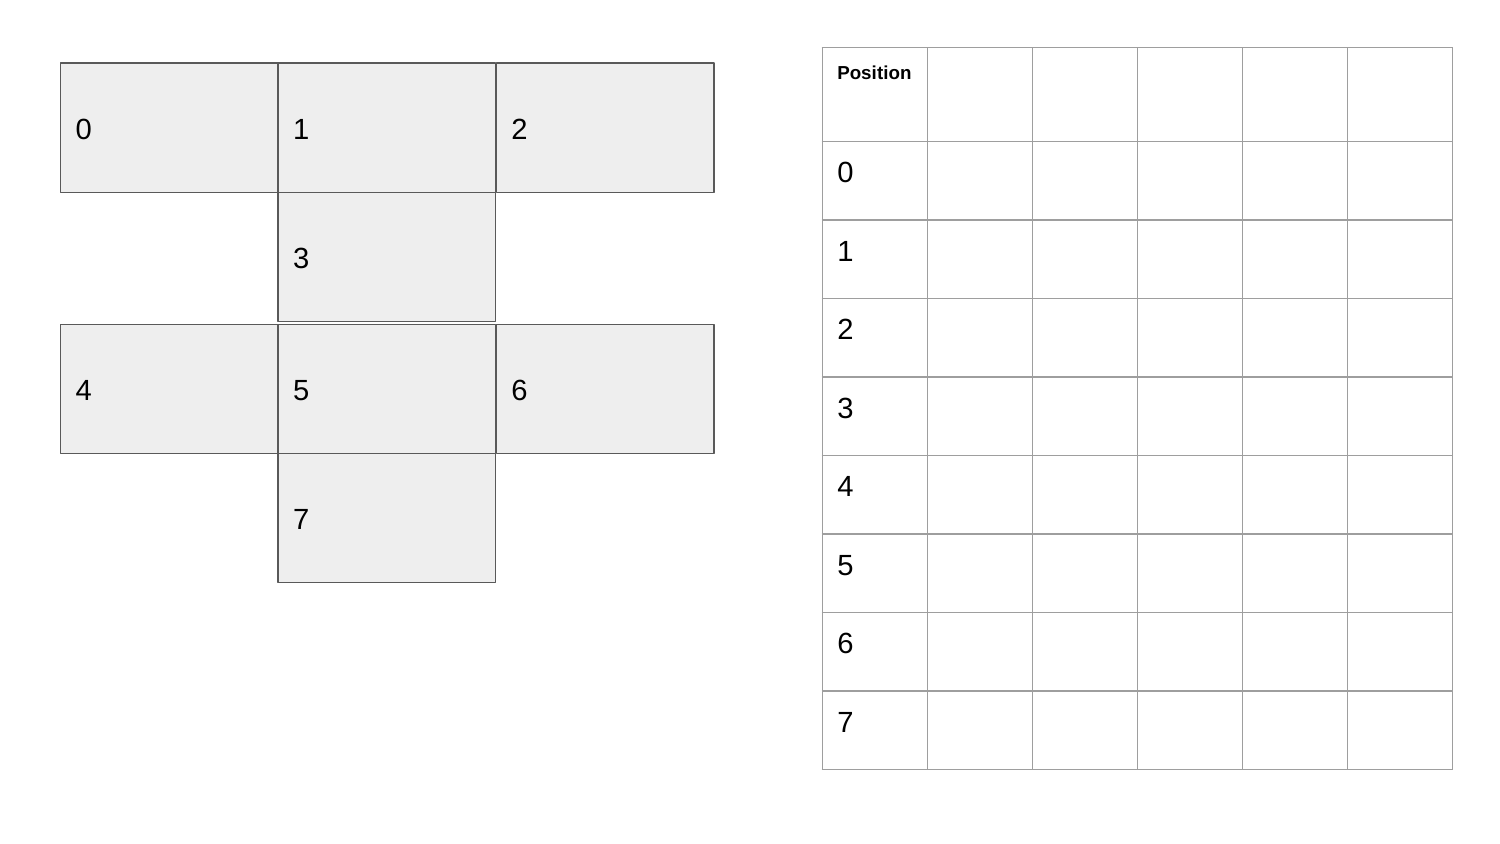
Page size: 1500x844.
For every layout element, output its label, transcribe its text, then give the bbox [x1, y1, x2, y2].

table_cell [1138, 456, 1242, 533]
table_cell 1 [823, 221, 927, 298]
table_cell [1243, 378, 1347, 455]
table_cell [1348, 221, 1452, 298]
table_cell 6 [823, 613, 927, 690]
text_box 2 [496, 63, 714, 193]
table_cell 2 [823, 299, 927, 376]
table_cell [928, 535, 1032, 612]
table_cell [1033, 221, 1137, 298]
table_cell [1033, 535, 1137, 612]
table_cell 0 [823, 142, 927, 219]
table_header [1243, 48, 1347, 141]
table_cell [1138, 221, 1242, 298]
table_cell [1243, 221, 1347, 298]
text_box 5 [278, 324, 496, 453]
table_cell [1348, 456, 1452, 533]
table_cell [1033, 692, 1137, 769]
table_cell [928, 456, 1032, 533]
table_cell [928, 613, 1032, 690]
table_cell [1243, 299, 1347, 376]
table_cell [1243, 535, 1347, 612]
text_box 3 [278, 192, 496, 322]
table_cell [1033, 142, 1137, 219]
table_cell [1348, 378, 1452, 455]
table_cell [928, 221, 1032, 298]
table_cell [928, 692, 1032, 769]
table_header [1348, 48, 1452, 141]
table_cell [1348, 692, 1452, 769]
text_box 1 [278, 63, 496, 192]
table_cell [1138, 378, 1242, 455]
table_cell [1243, 142, 1347, 219]
table_cell [1138, 299, 1242, 376]
table_cell [928, 378, 1032, 455]
table_cell [1033, 613, 1137, 690]
table_cell [928, 142, 1032, 219]
table_cell 4 [823, 456, 927, 533]
table_cell [1348, 535, 1452, 612]
table_cell [1348, 613, 1452, 690]
table_cell [1243, 456, 1347, 533]
text_box 6 [496, 324, 714, 454]
table_cell [1033, 378, 1137, 455]
text_box 4 [60, 324, 278, 454]
table_cell [1138, 535, 1242, 612]
table_cell [1243, 613, 1347, 690]
table_cell 5 [823, 535, 927, 612]
table_cell [1033, 456, 1137, 533]
table_header Position [823, 48, 927, 141]
table_cell [928, 299, 1032, 376]
text_box 7 [278, 453, 496, 583]
table_header [928, 48, 1032, 141]
table_cell [1033, 299, 1137, 376]
table_cell [1138, 142, 1242, 219]
text_box 0 [60, 63, 278, 193]
table_header [1033, 48, 1137, 141]
table_cell [1348, 299, 1452, 376]
table_cell [1138, 692, 1242, 769]
table_cell [1138, 613, 1242, 690]
table_cell [1348, 142, 1452, 219]
table_cell 7 [823, 692, 927, 769]
table_cell 3 [823, 378, 927, 455]
table_header [1138, 48, 1242, 141]
table_cell [1243, 692, 1347, 769]
